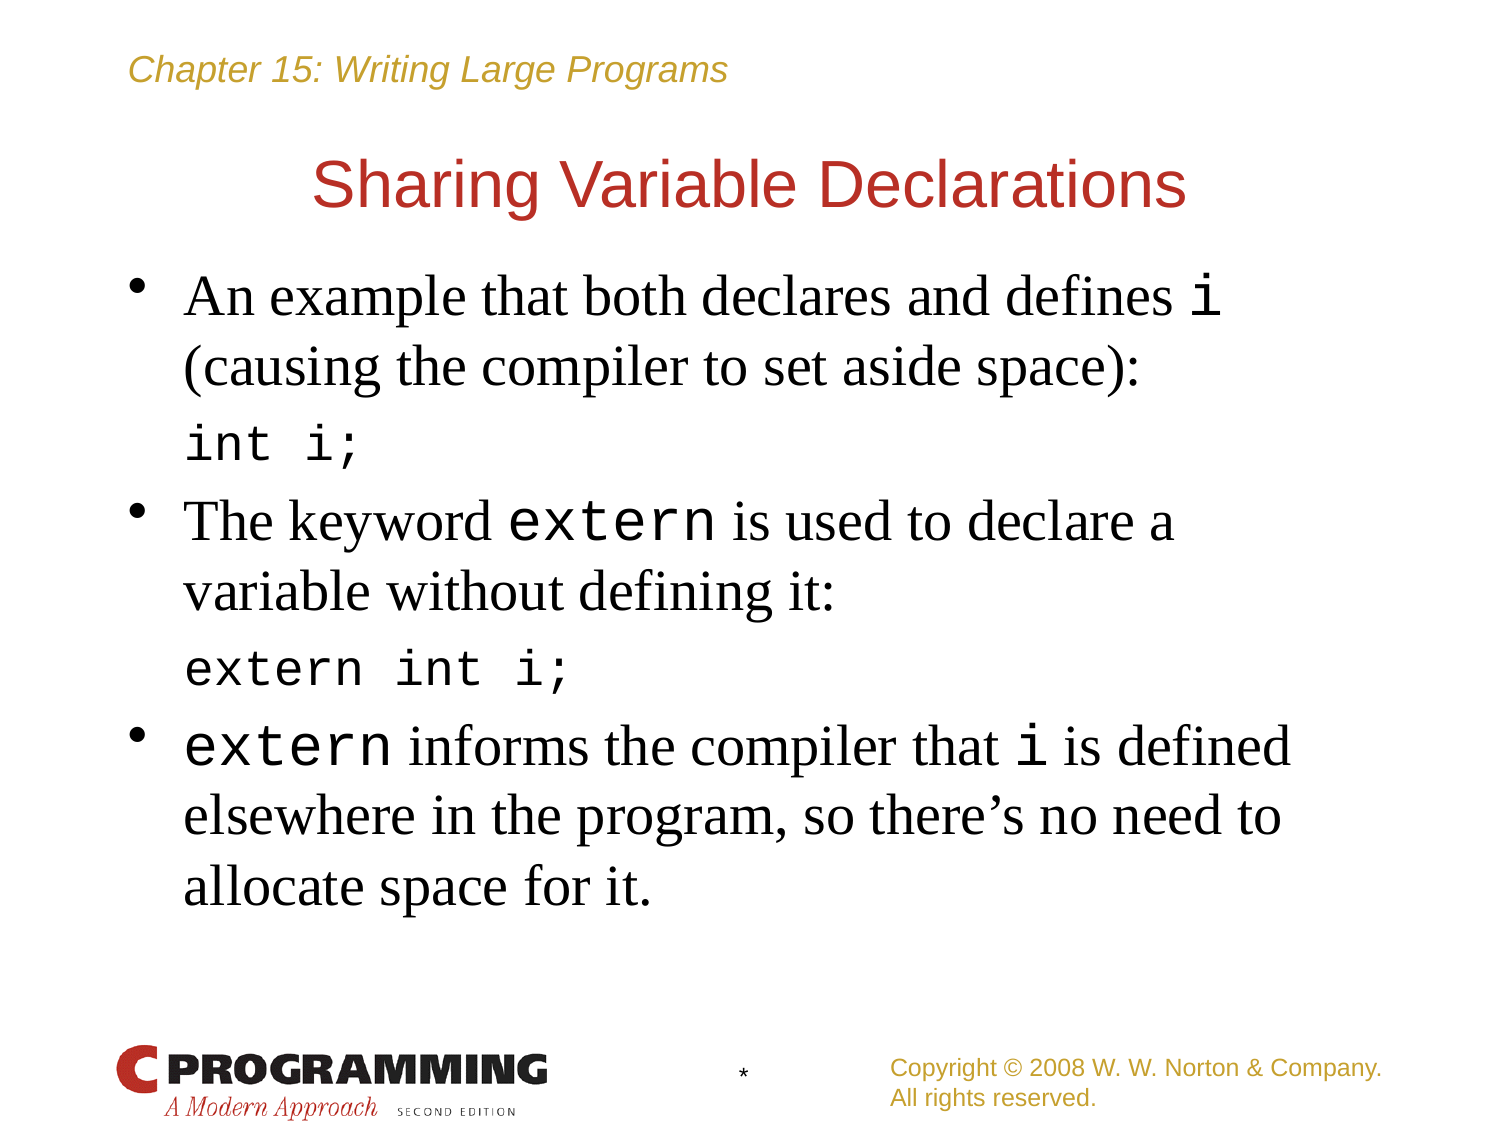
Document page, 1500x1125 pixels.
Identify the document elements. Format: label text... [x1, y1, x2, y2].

text_box Copyright © 2008 W. W. Norton & Company. All rights reserved. [874, 1043, 1388, 1119]
text_box * [687, 1050, 800, 1100]
title Sharing Variable Declarations [112, 125, 1388, 238]
list An example that both declares and defines i (causing the compiler to set aside space): int i; The keyword extern is used to declare a variable without defining it: extern int i; extern informs the compiler that i is defined elsewhere in the program, so there’s no need to allocate space for it. [112, 249, 1388, 1038]
picture [112, 1041, 550, 1123]
